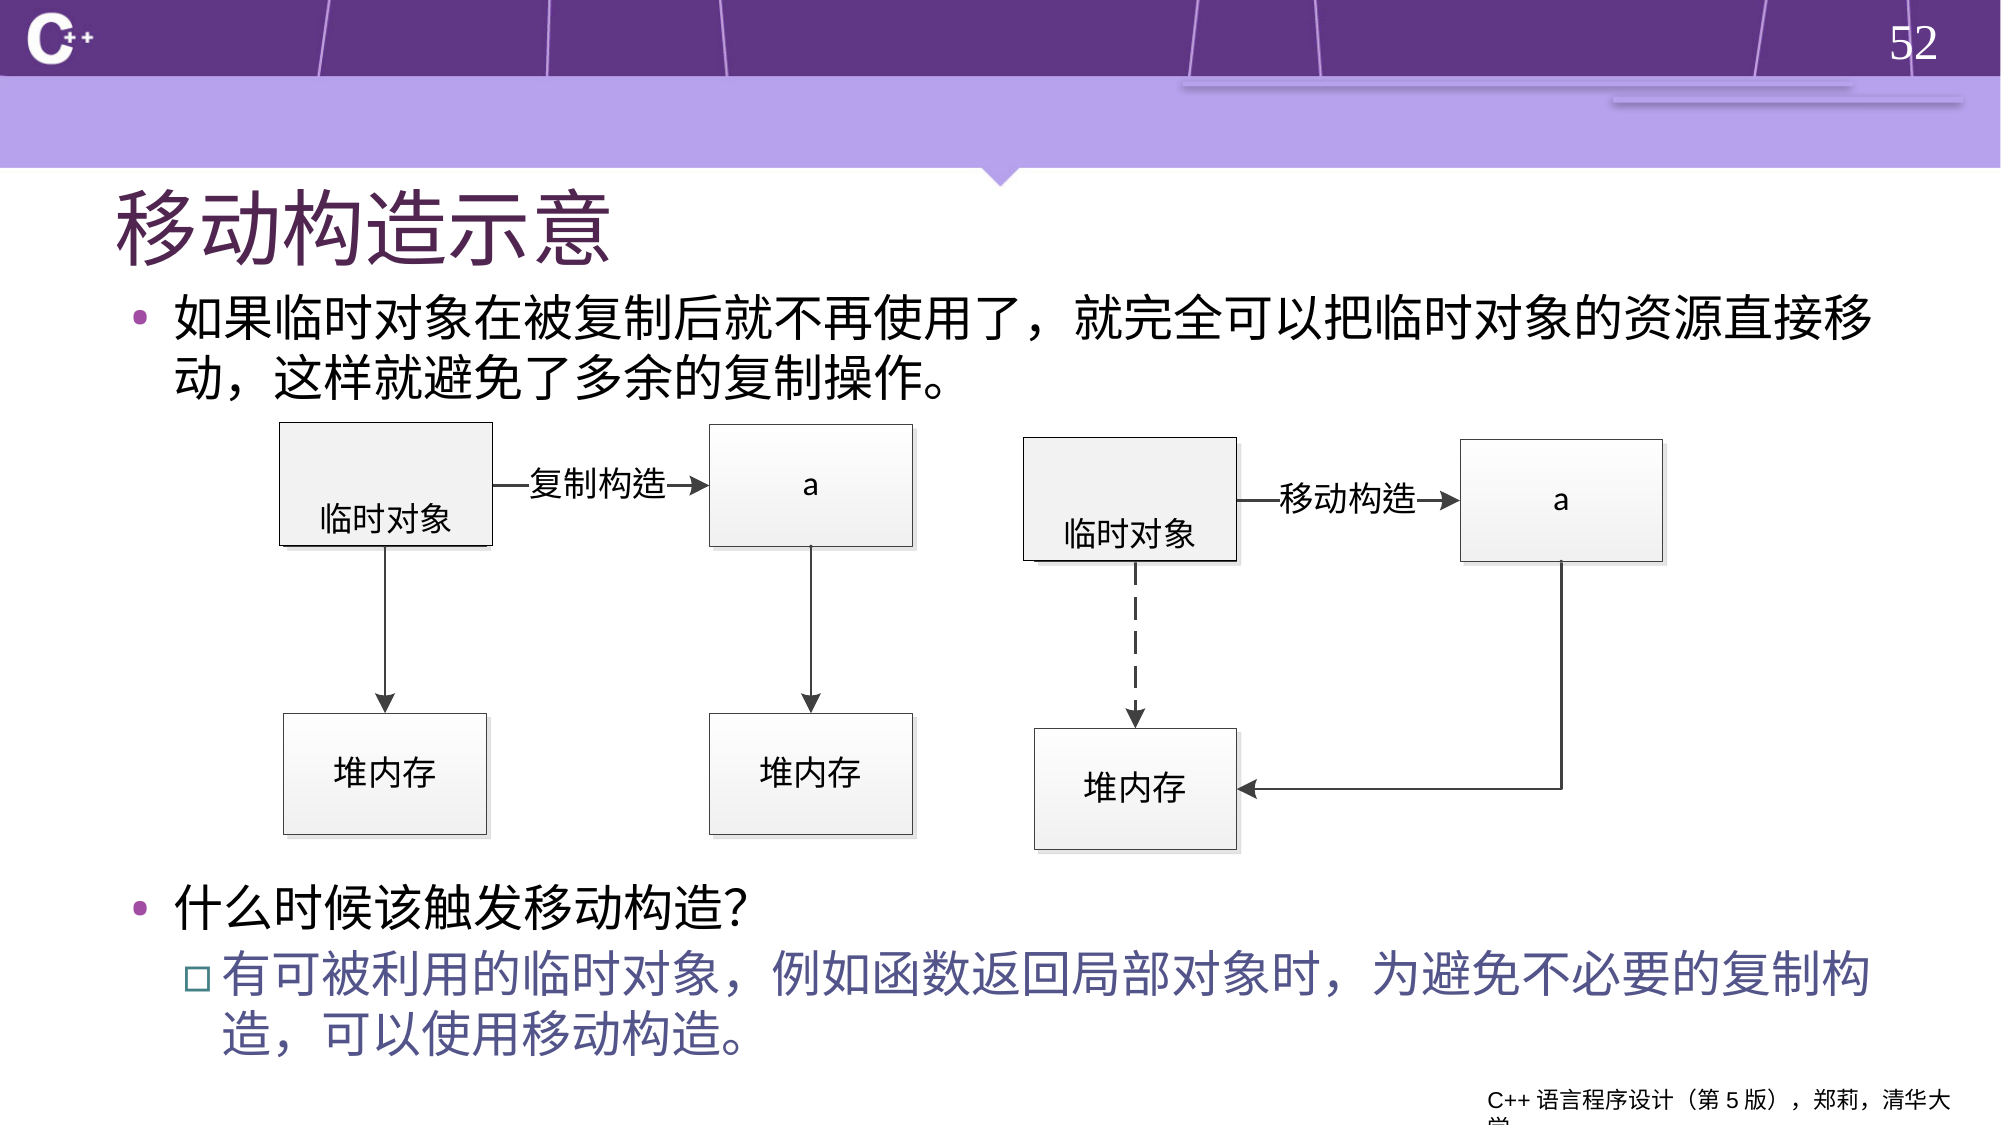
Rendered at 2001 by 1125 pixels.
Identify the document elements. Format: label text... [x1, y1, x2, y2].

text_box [279, 420, 1672, 859]
picture [0, 0, 2001, 1125]
title 移动构造示意 [99, 172, 1901, 279]
list 如果临时对象在被复制后就不再使用了，就完全可以把临时对象的资源直接移动，这样就避免了多余的复制操作。 什么时候该触发移动构造？ 有可被利用的临时对象，例如函数返回局部对象时，为避免不必要的复制构造，可以使用移动构造。 [98, 278, 1899, 925]
